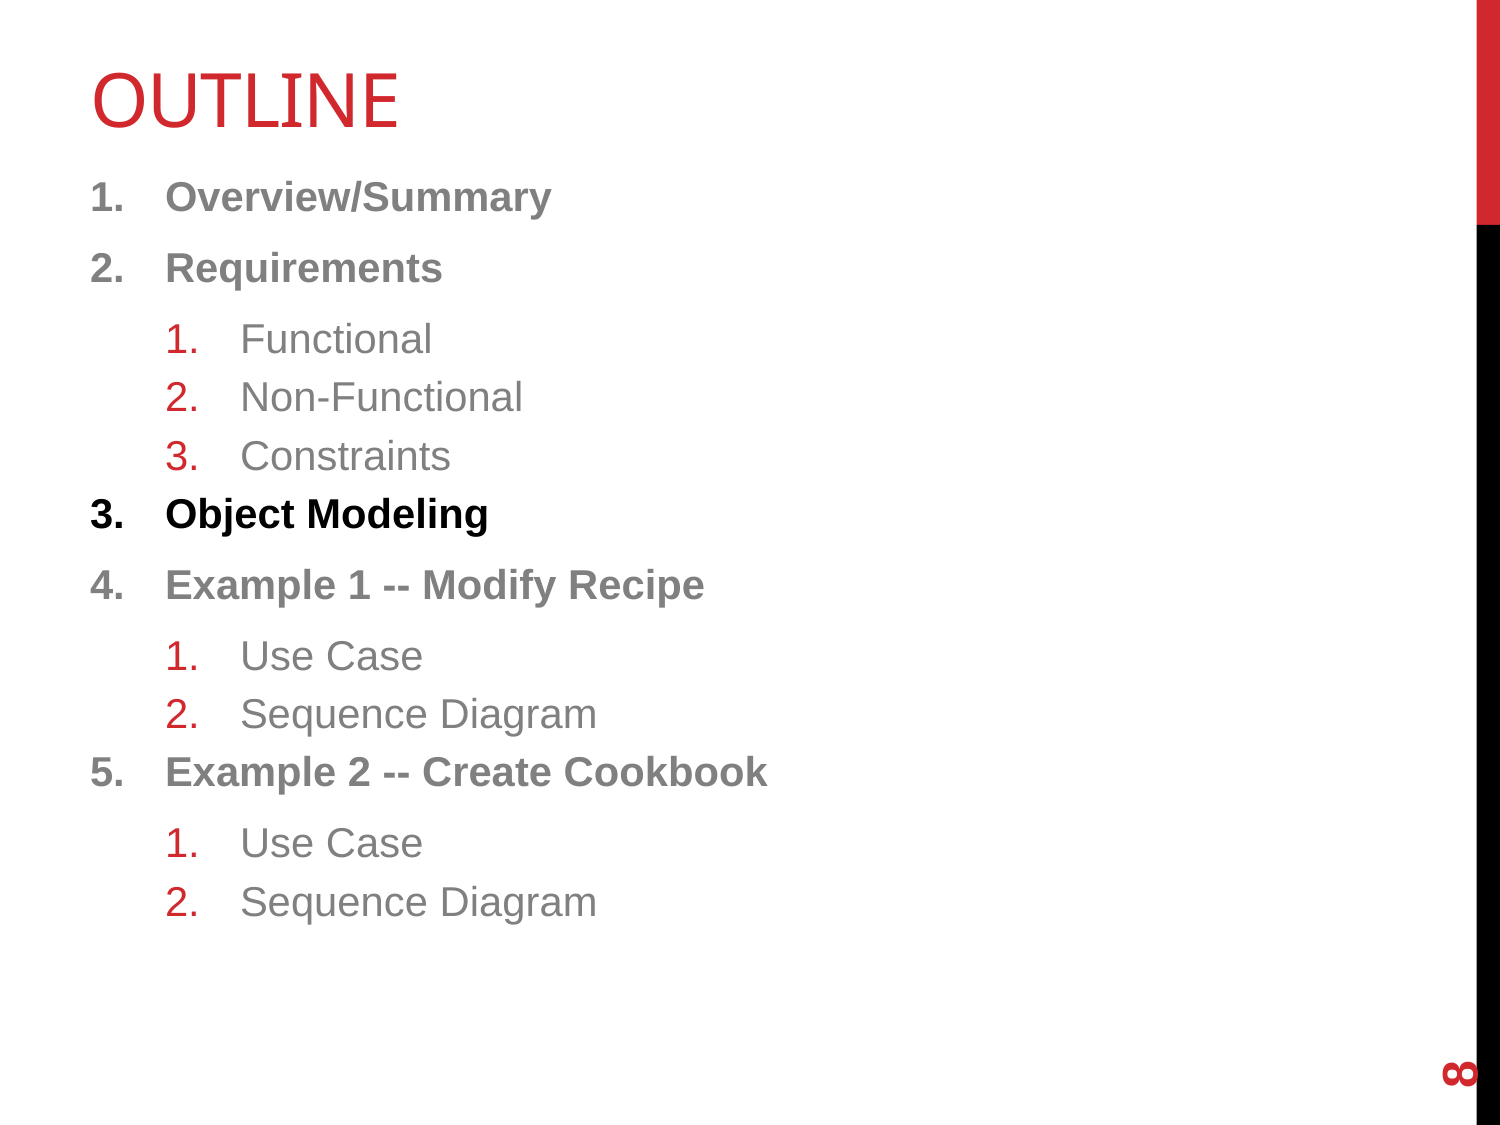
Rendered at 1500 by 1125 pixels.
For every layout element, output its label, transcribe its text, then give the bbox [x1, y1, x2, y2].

list Overview/Summary Requirements Functional Non-Functional Constraints Object Modeling Example 1 -- Modify Recipe Use Case Sequence Diagram Example 2 -- Create Cookbook Use Case Sequence Diagram [75, 162, 1325, 1005]
slide_number 8 [1427, 887, 1488, 1104]
title Outline [75, 25, 1025, 150]
